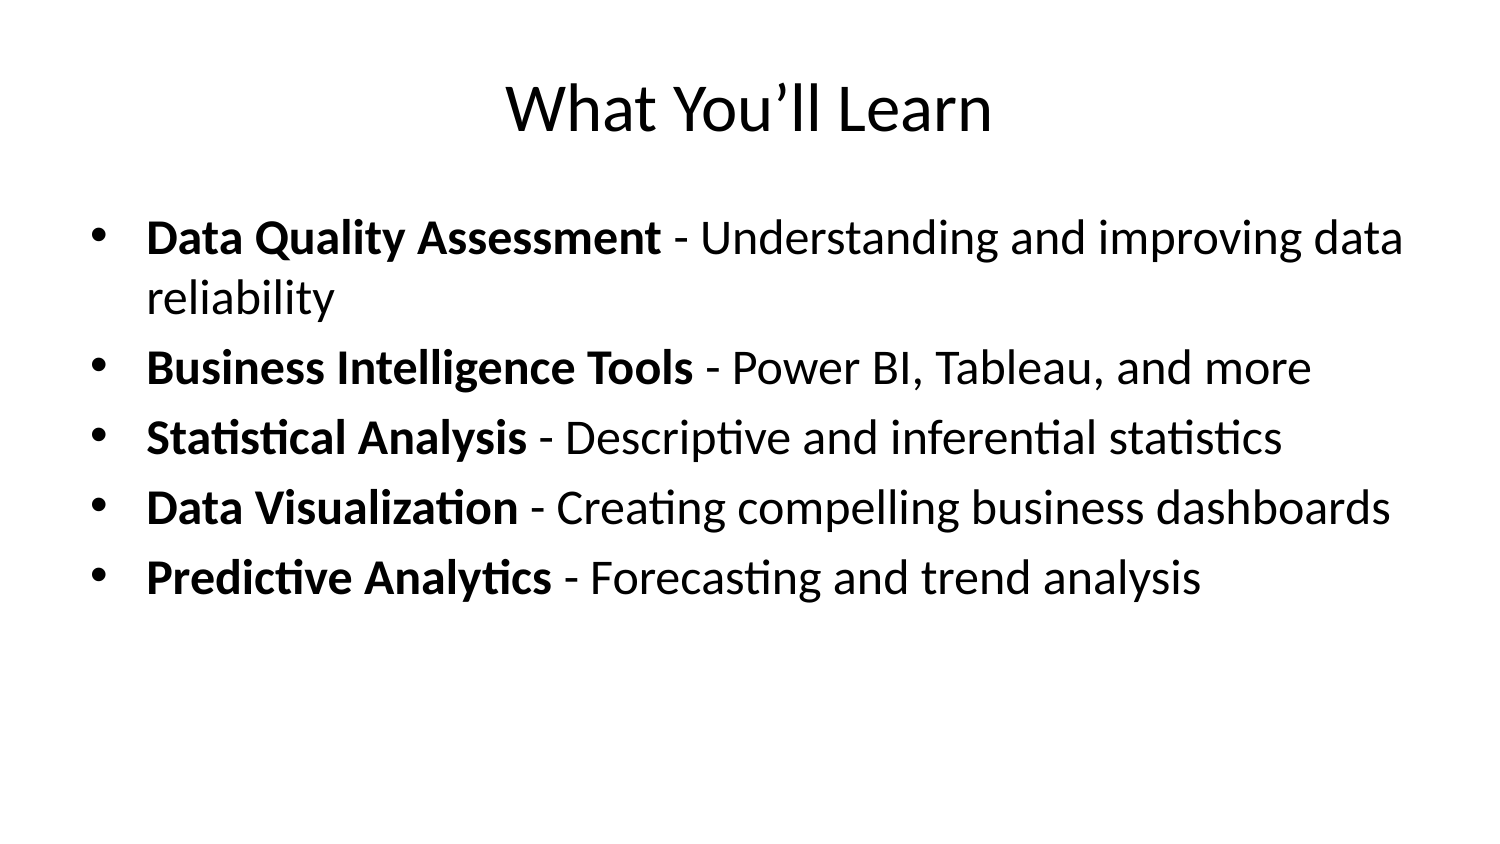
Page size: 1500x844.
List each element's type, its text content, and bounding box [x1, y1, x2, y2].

title What You’ll Learn [75, 33, 1425, 175]
list Data Quality Assessment - Understanding and improving data reliability Business Intelligence Tools - Power BI, Tableau, and more Statistical Analysis - Descriptive and inferential statistics Data Visualization - Creating compelling business dashboards Predictive Analytics - Forecasting and trend analysis [75, 196, 1425, 754]
